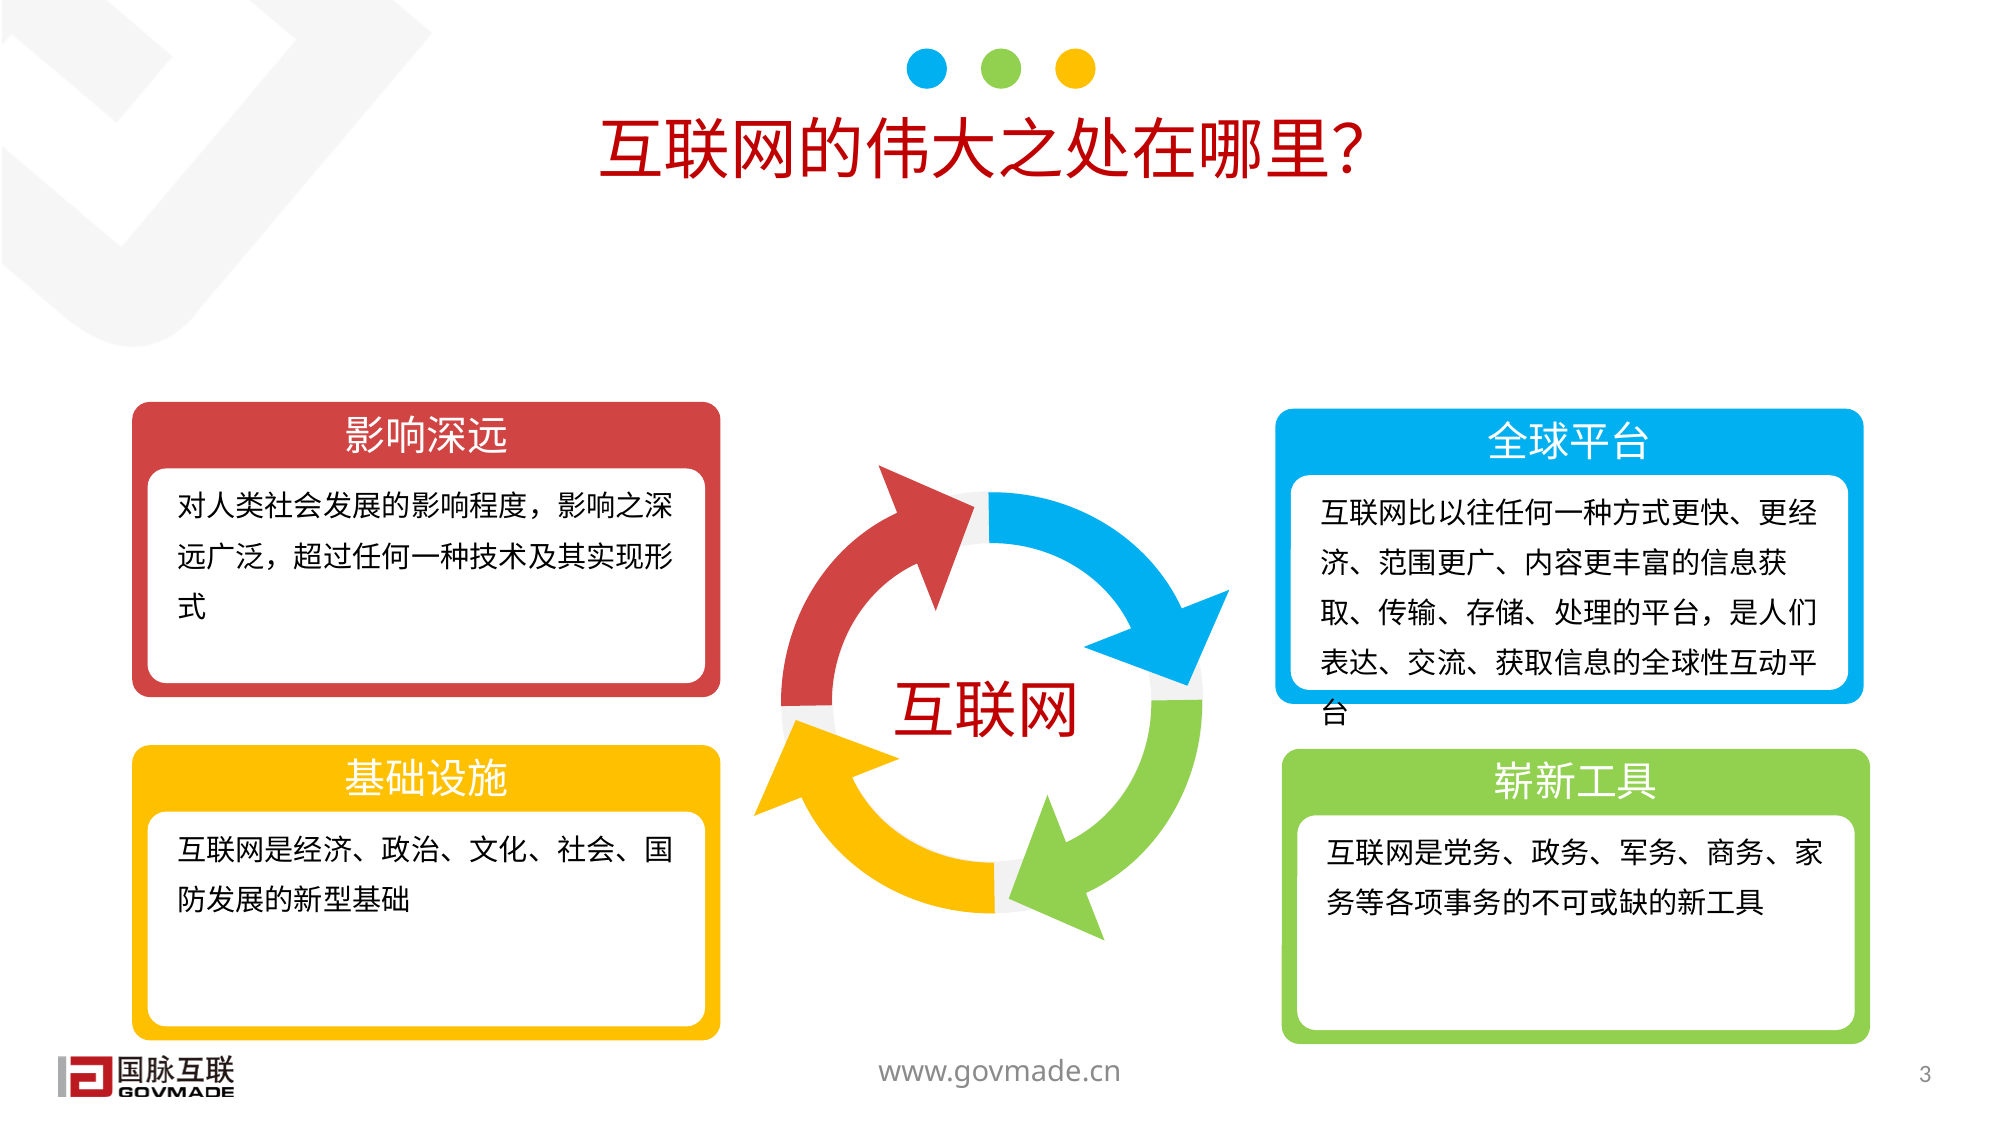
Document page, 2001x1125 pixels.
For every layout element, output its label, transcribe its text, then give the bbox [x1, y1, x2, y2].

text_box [132, 401, 1871, 1045]
text_box 互联网的伟大之处在哪里？ [81, 99, 1915, 195]
text_box [1054, 47, 1097, 90]
text_box [905, 47, 948, 90]
slide_number 3 [1496, 1042, 1947, 1103]
text_box [979, 47, 1023, 90]
picture [58, 1055, 234, 1097]
footer www.govmade.cn [662, 1045, 1338, 1103]
